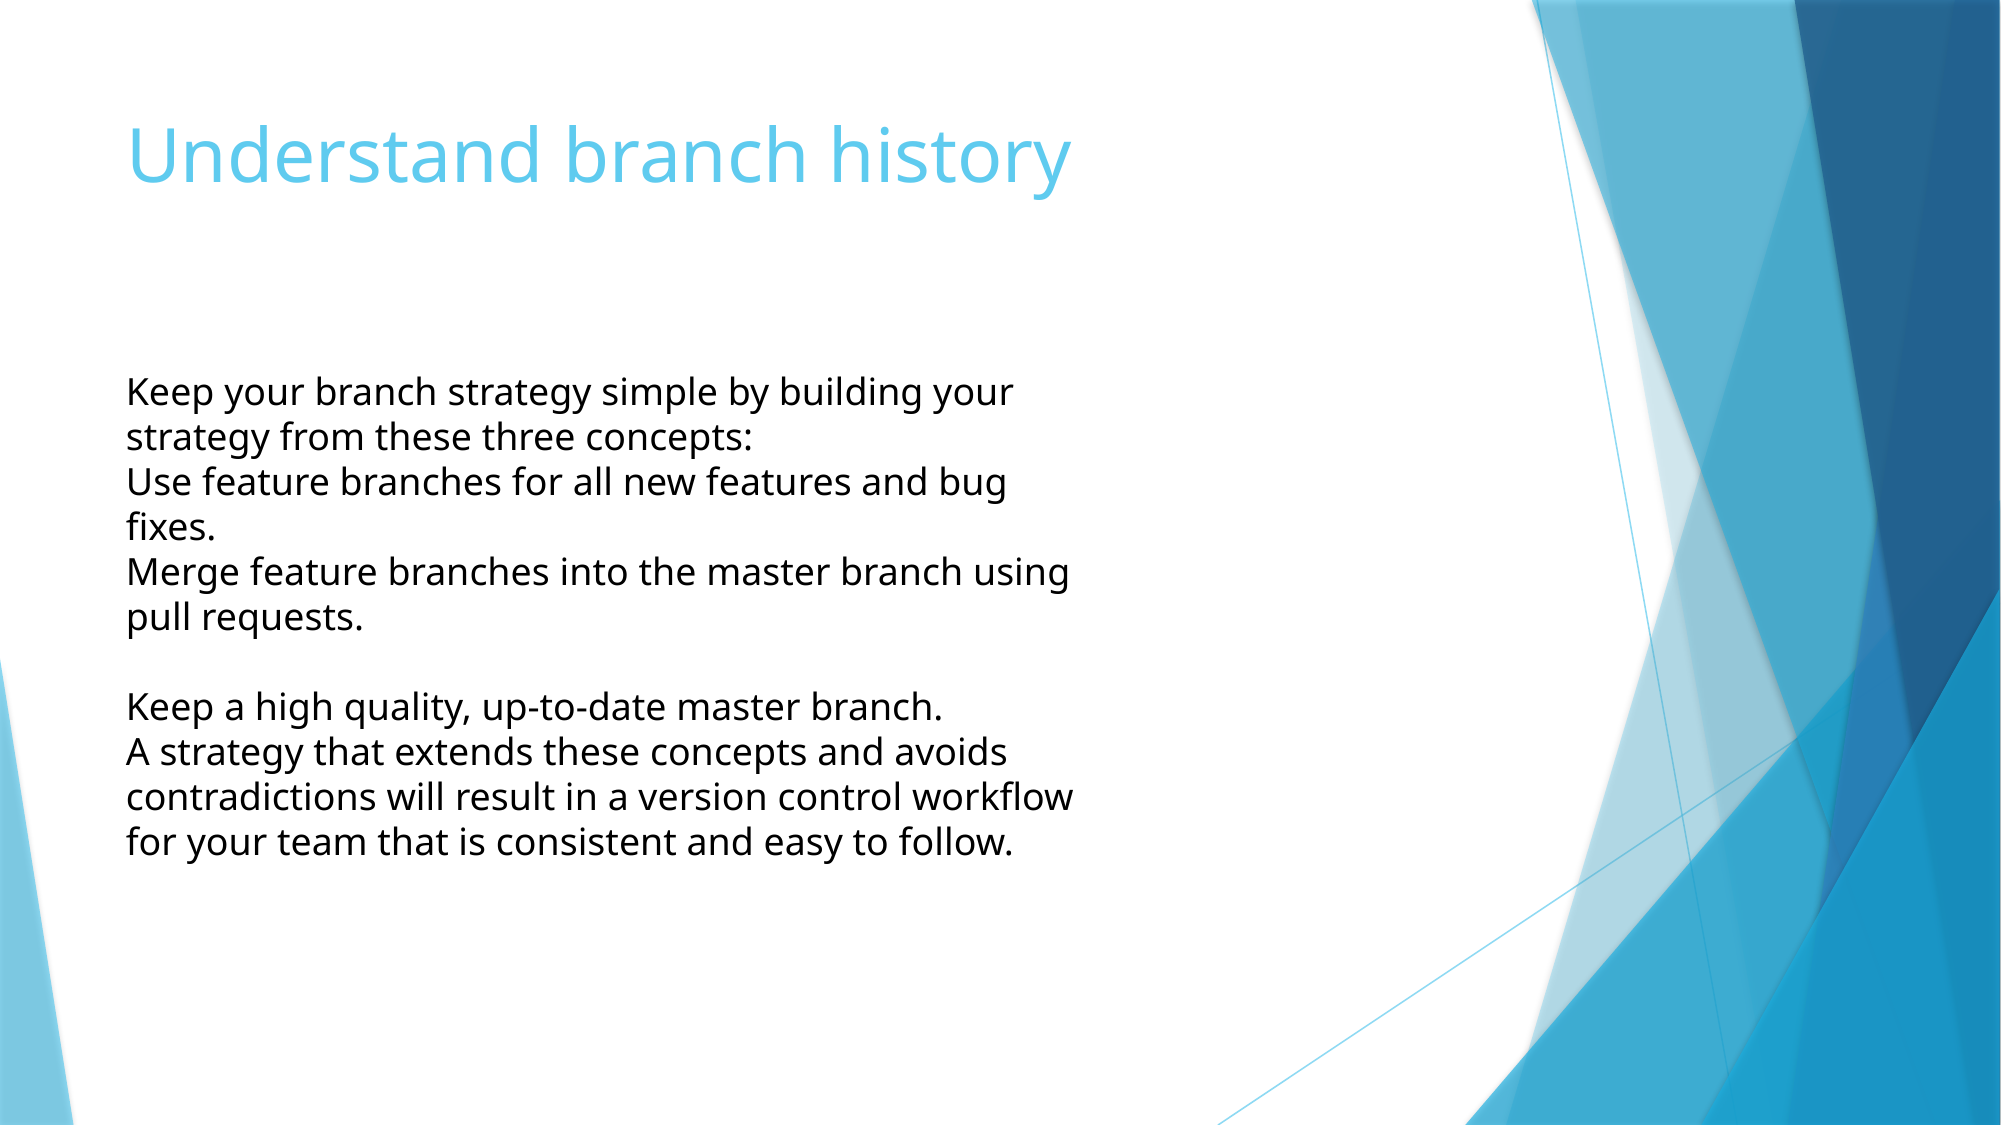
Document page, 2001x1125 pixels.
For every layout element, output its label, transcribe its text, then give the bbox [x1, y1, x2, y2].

text_box Keep your branch strategy simple by building your strategy from these three concepts: Use feature branches for all new features and bug fixes. Merge feature branches into the master branch using pull requests. Keep a high quality, up-to-date master branch. A strategy that extends these concepts and avoids contradictions will result in a version control workflow for your team that is consistent and easy to follow. [111, 360, 1112, 870]
title Understand branch history [111, 99, 1522, 317]
